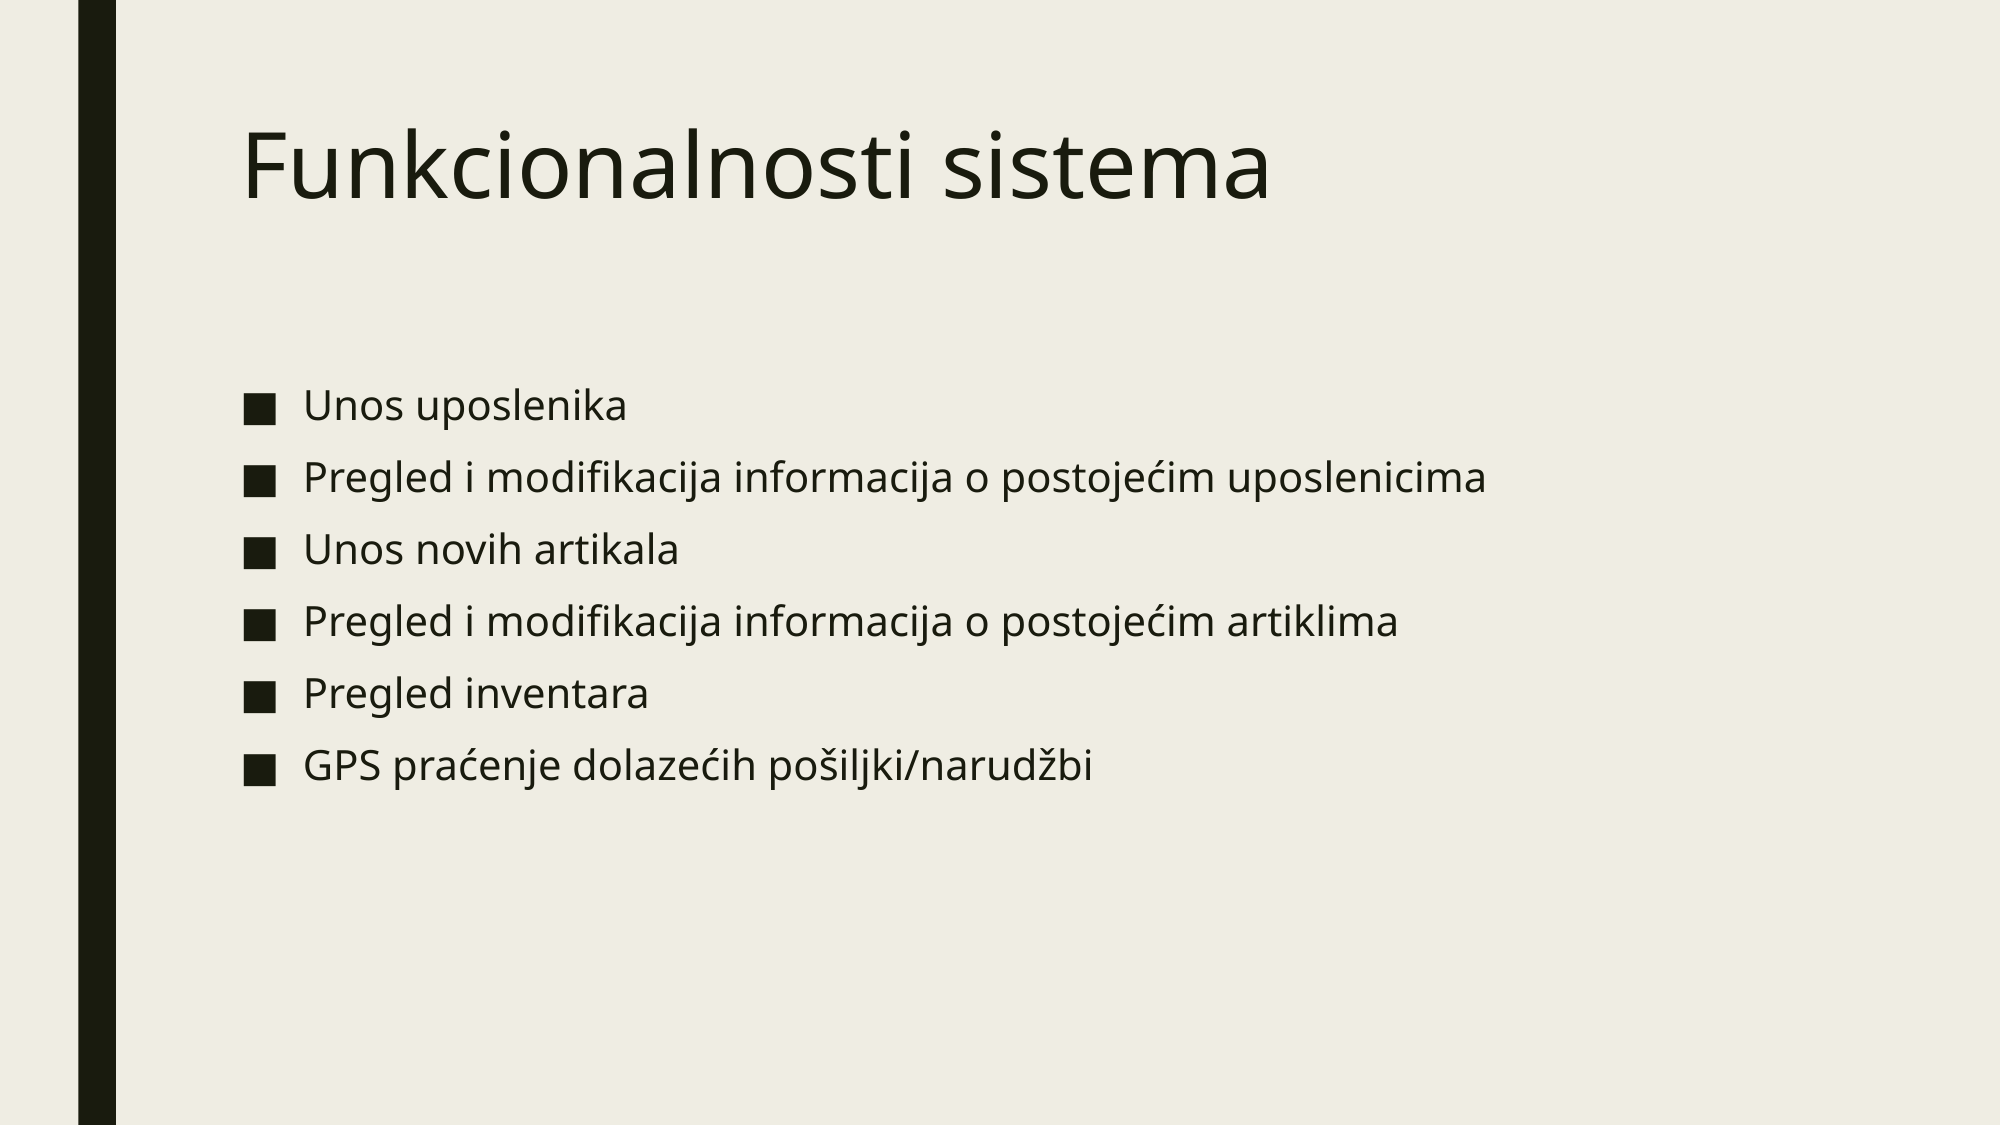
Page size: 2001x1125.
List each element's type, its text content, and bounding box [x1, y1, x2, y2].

list Unos uposlenika Pregled i modifikacija informacija o postojećim uposlenicima Unos novih artikala Pregled i modifikacija informacija o postojećim artiklima Pregled inventara GPS praćenje dolazećih pošiljki/narudžbi [225, 375, 1800, 963]
title Funkcionalnosti sistema [225, 112, 1800, 357]
